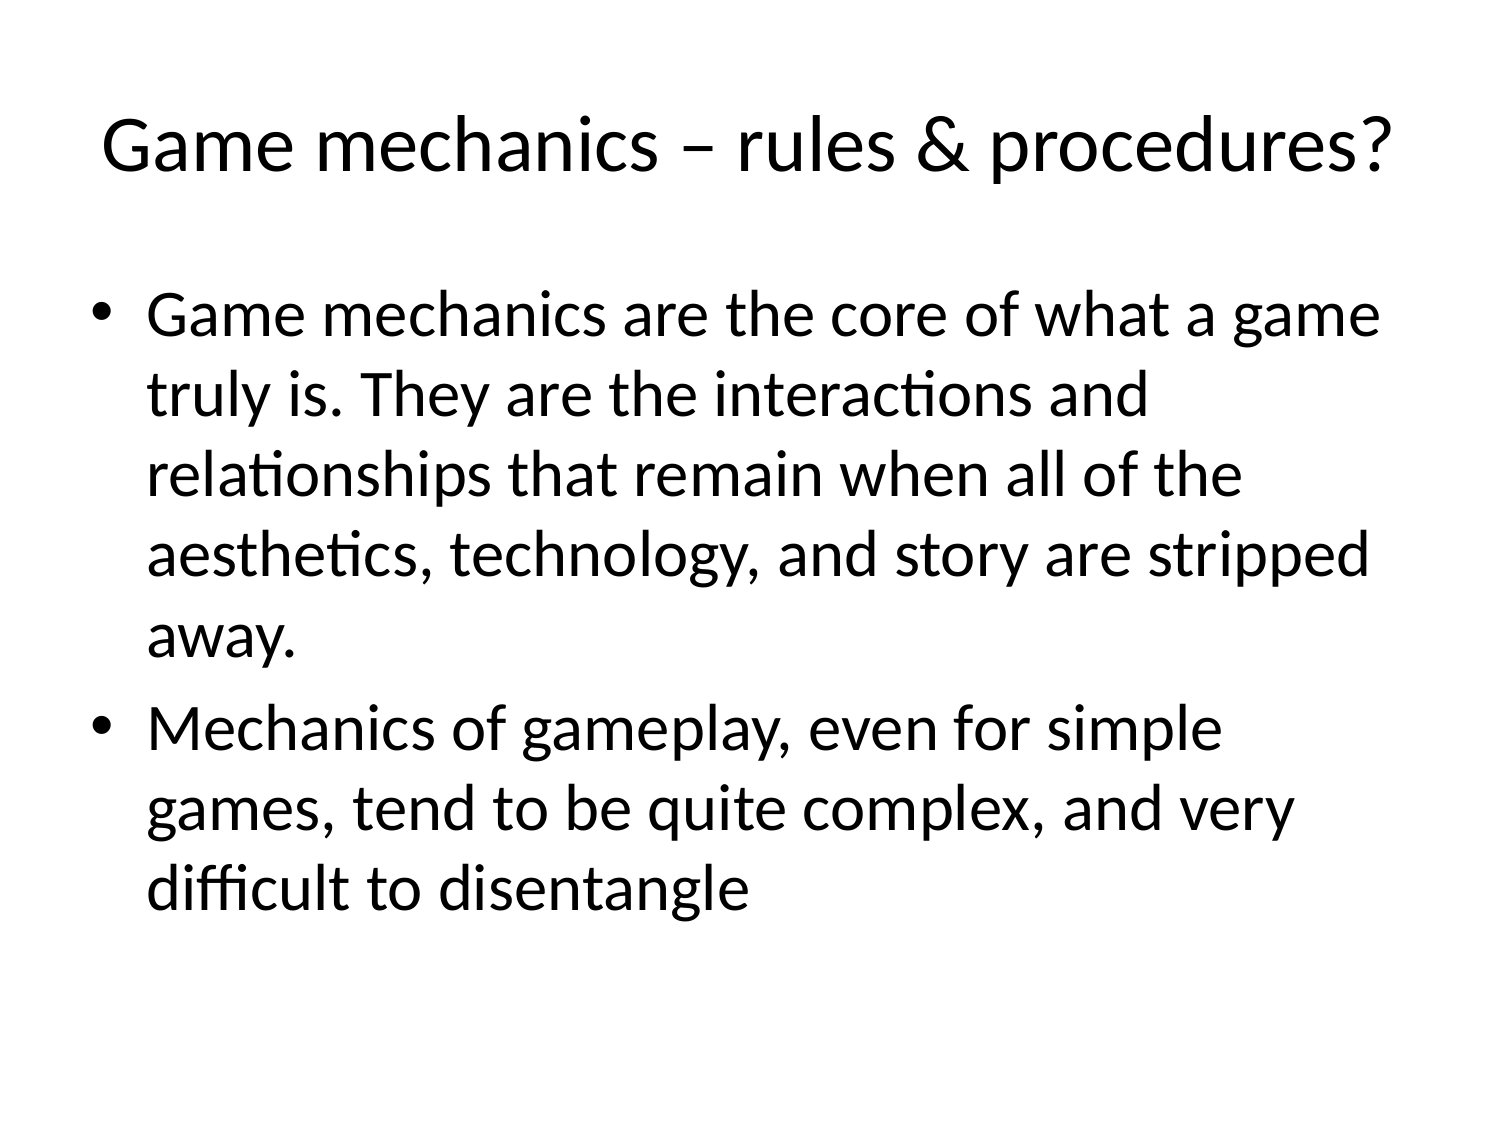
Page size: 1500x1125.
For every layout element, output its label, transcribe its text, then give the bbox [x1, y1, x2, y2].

list Game mechanics are the core of what a game truly is. They are the interactions and relationships that remain when all of the aesthetics, technology, and story are stripped away. Mechanics of gameplay, even for simple games, tend to be quite complex, and very difficult to disentangle [75, 262, 1425, 1005]
title Game mechanics – rules & procedures? [75, 45, 1425, 233]
